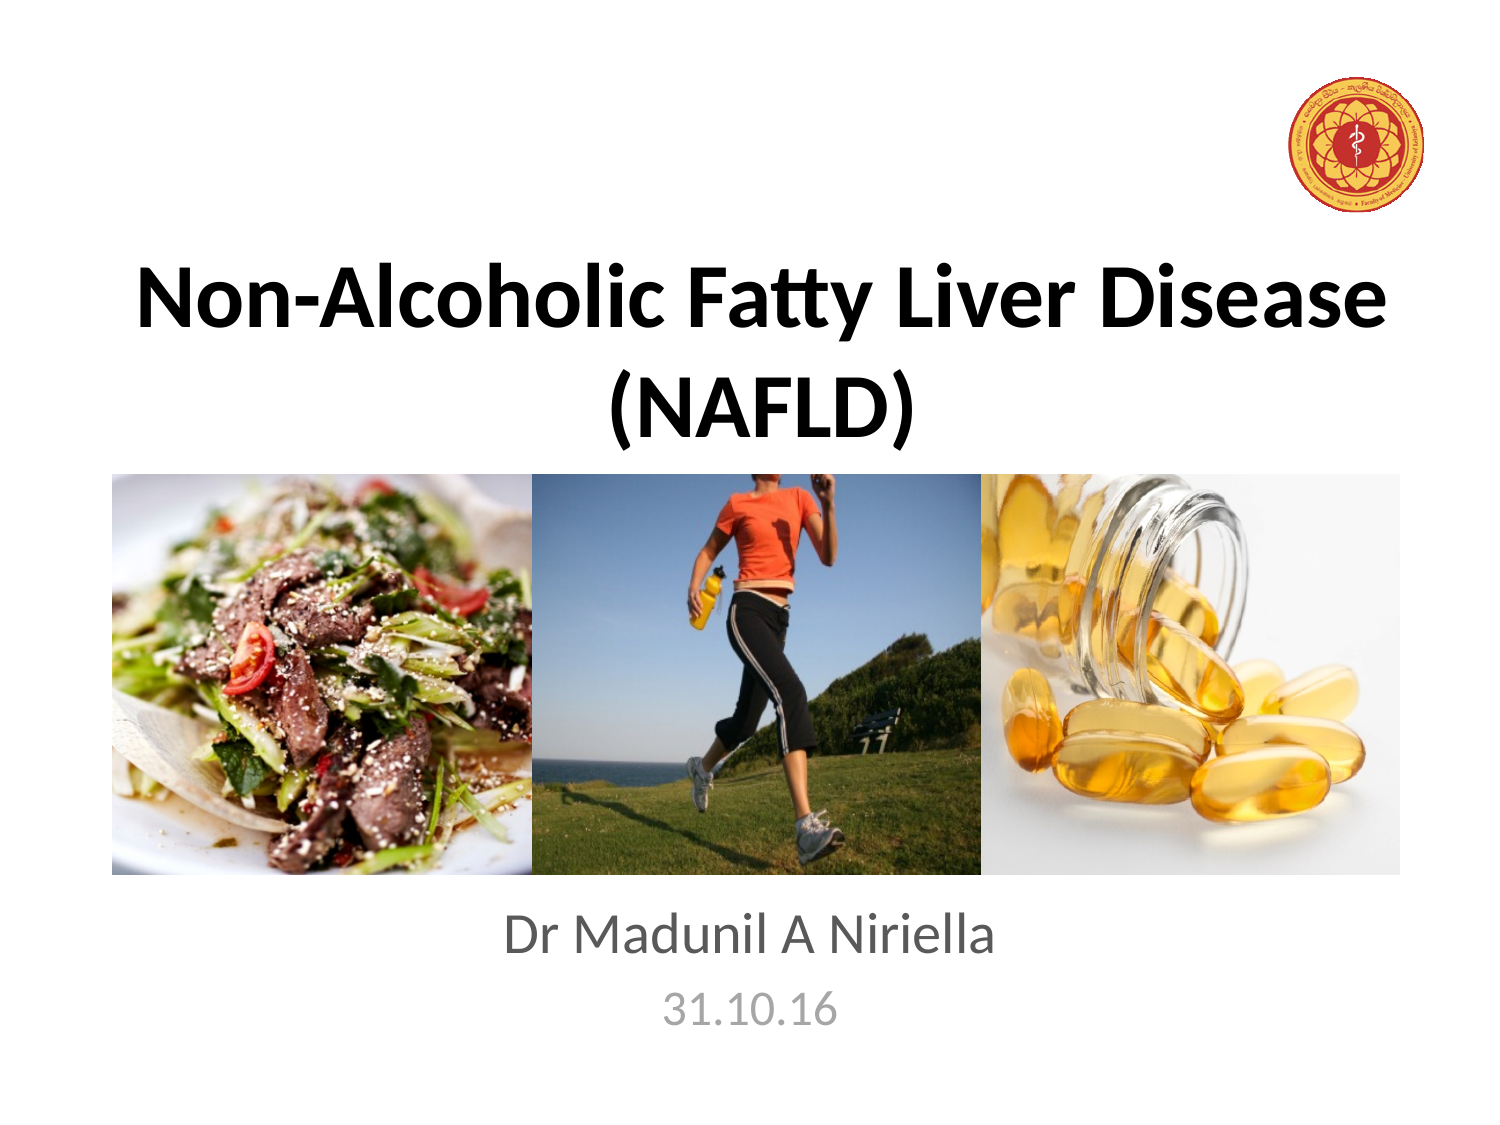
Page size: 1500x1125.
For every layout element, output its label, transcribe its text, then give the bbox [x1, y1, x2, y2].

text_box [112, 474, 1401, 876]
picture [1287, 76, 1424, 213]
subtitle Dr Madunil A Niriella 31.10.16 [225, 887, 1275, 1088]
title Non-Alcoholic Fatty Liver Disease (NAFLD) [100, 224, 1426, 467]
